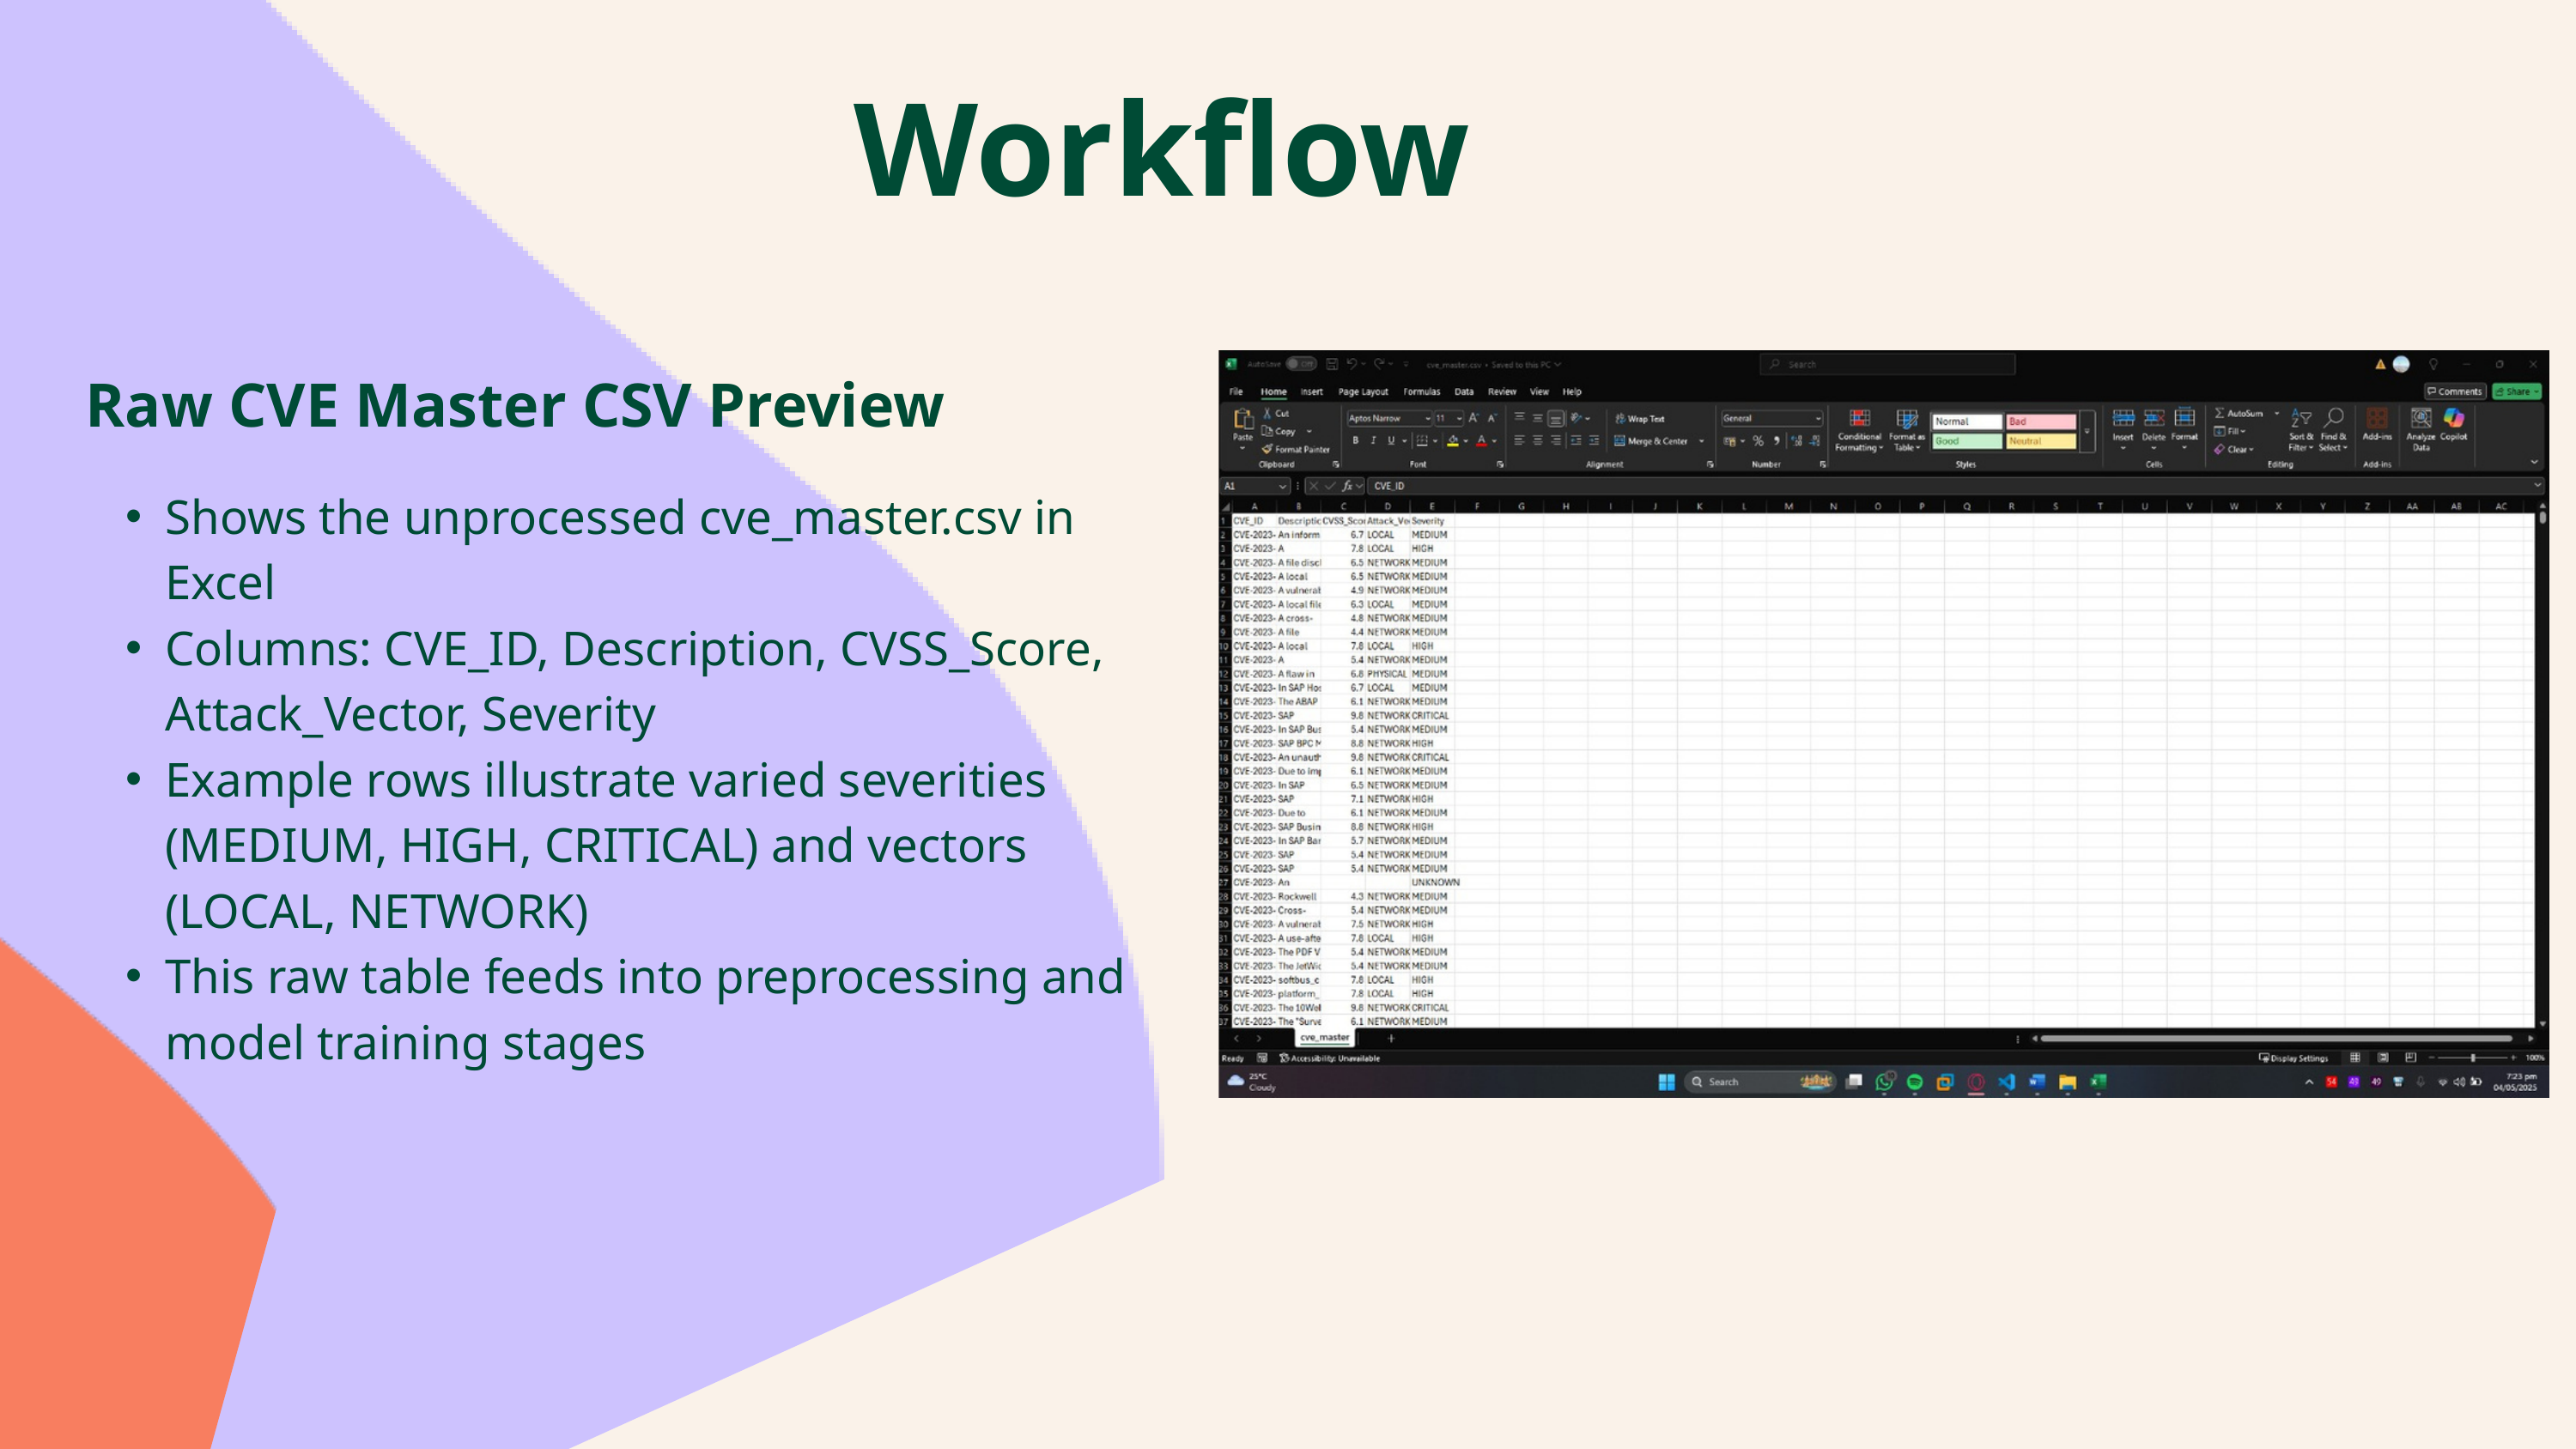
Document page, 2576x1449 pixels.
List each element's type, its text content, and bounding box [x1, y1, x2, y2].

text_box Workflow [854, 67, 1982, 222]
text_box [85, 367, 1185, 1054]
text_box [0, 735, 318, 1449]
text_box [1218, 350, 2549, 1098]
text_box [0, 0, 927, 756]
text_box [211, 945, 1273, 1449]
